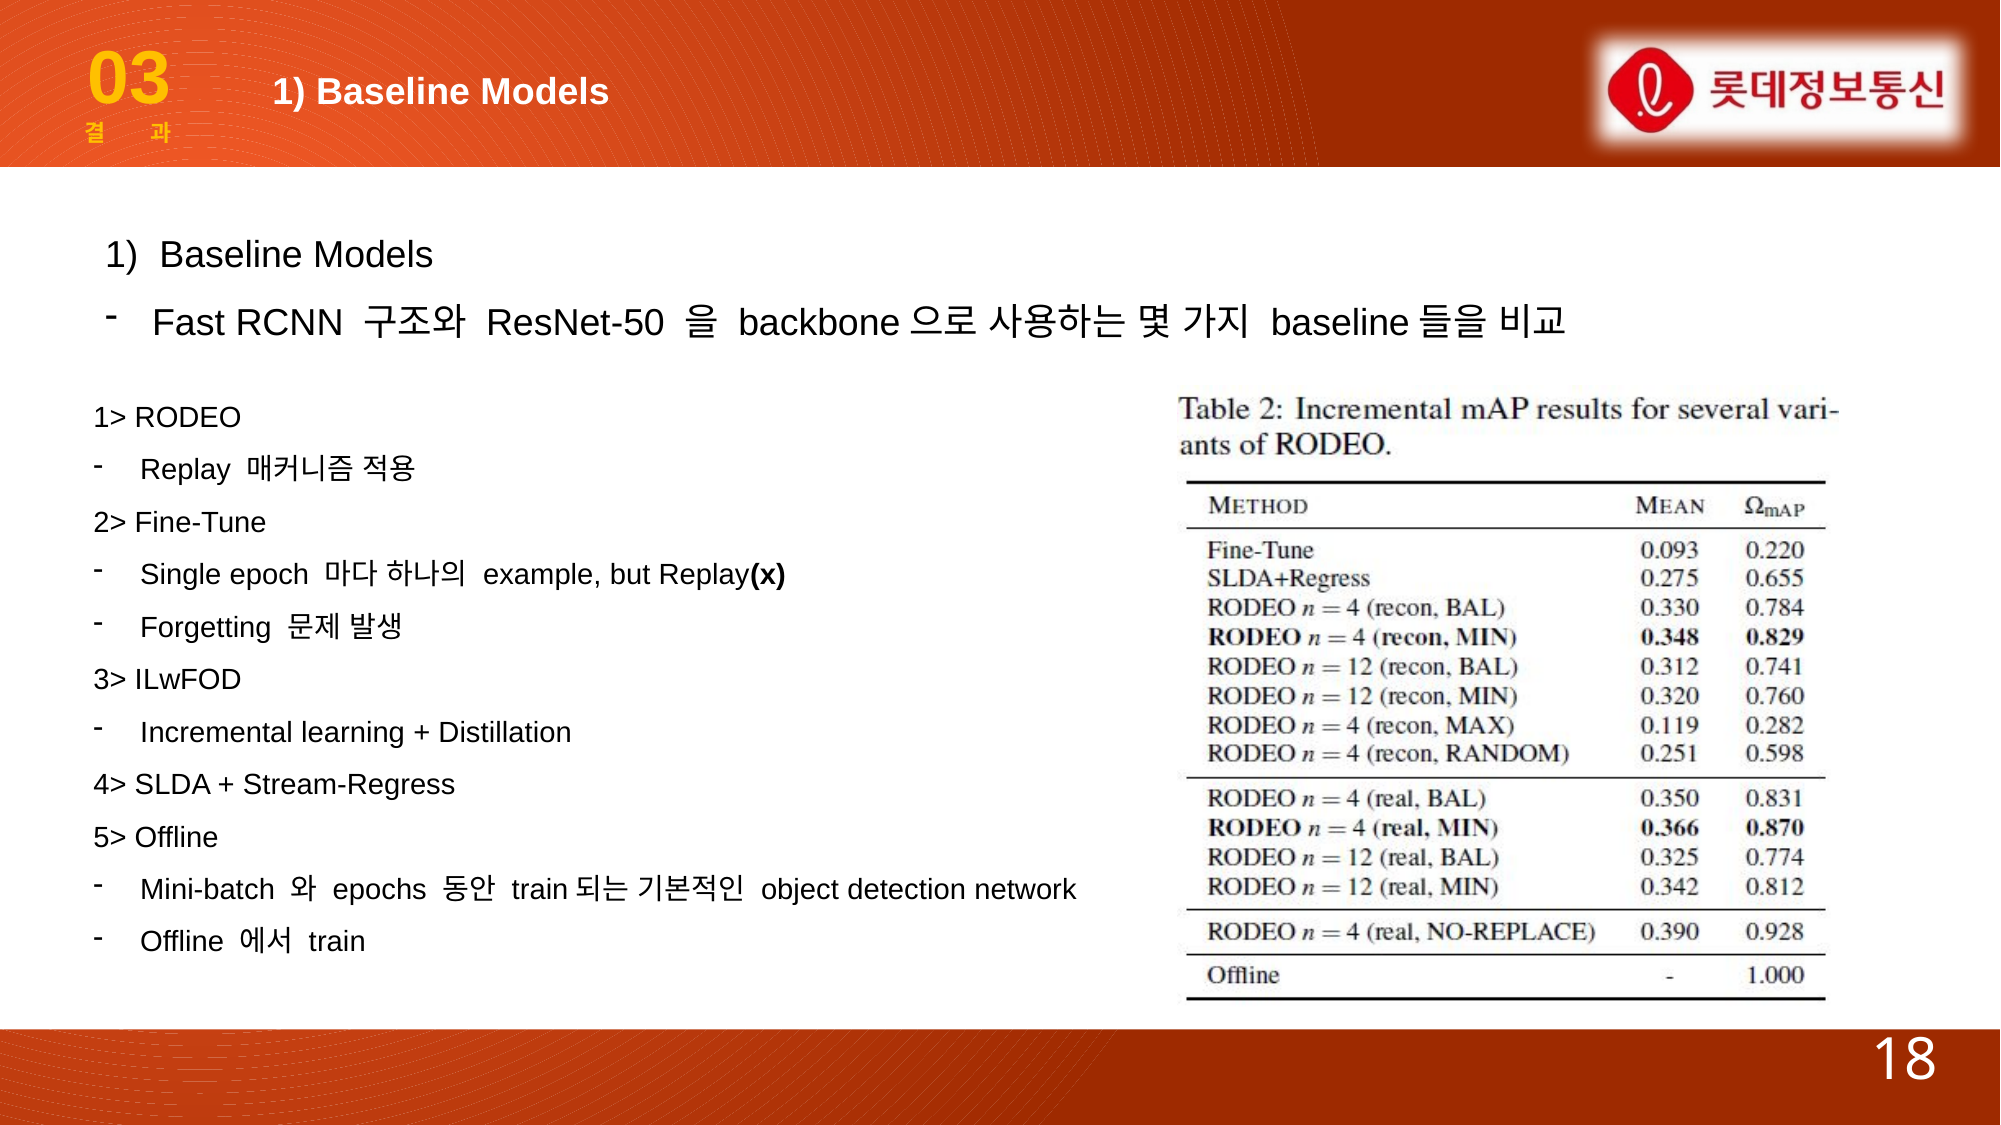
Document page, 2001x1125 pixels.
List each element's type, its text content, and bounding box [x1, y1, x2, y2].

text_box 1> RODEO Replay 매커니즘 적용 2> Fine-Tune Single epoch 마다 하나의 example, but Replay(x) Forgetting 문제 발생 3> ILwFOD Incremental learning + Distillation 4> SLDA + Stream-Regress 5> Offline Mini-batch 와 epochs 동안 train되는 기본적인 object detection network Offline 에서 train [78, 373, 1154, 966]
picture [1176, 385, 1839, 1013]
text_box 1) Baseline Models Fast RCNN 구조와 ResNet-50 을 backbone으로 사용하는 몇 가지 baseline들을 비교 [90, 200, 1816, 350]
text_box [0, 166, 2000, 1031]
text_box 03 결 과 [30, 25, 852, 149]
slide_number 18 [1842, 1047, 1967, 1108]
text_box 1) Baseline Models [257, 60, 695, 120]
picture [1578, 18, 1981, 162]
